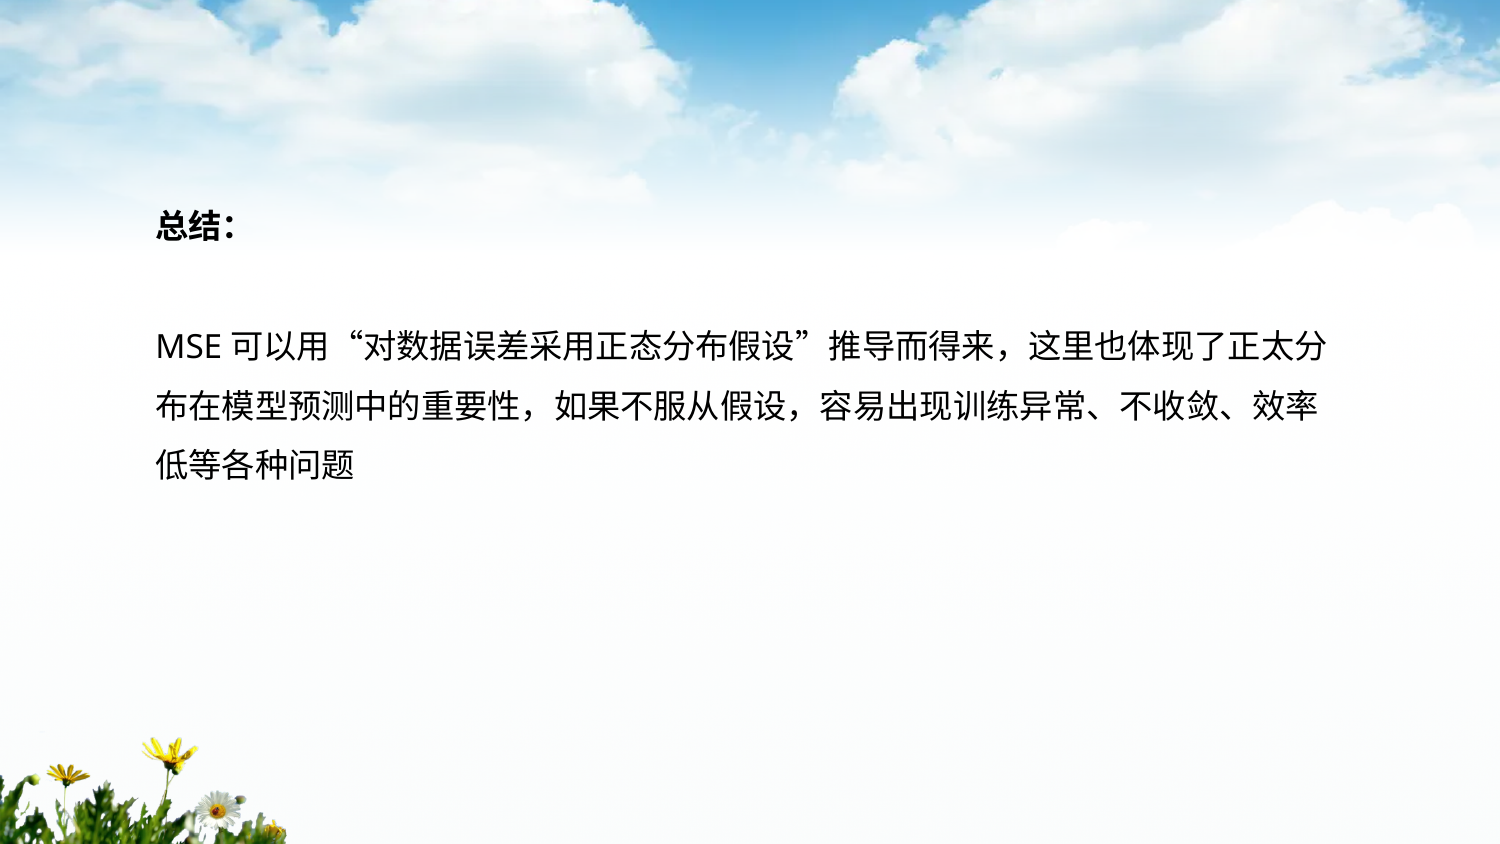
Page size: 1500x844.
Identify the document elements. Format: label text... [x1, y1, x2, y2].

text_box 总结： MSE可以用“对数据误差采用正态分布假设”推导而得来，这里也体现了正太分布在模型预测中的重要性，如果不服从假设，容易出现训练异常、不收敛、效率低等各种问题 [140, 177, 1360, 492]
picture [0, 0, 1500, 844]
